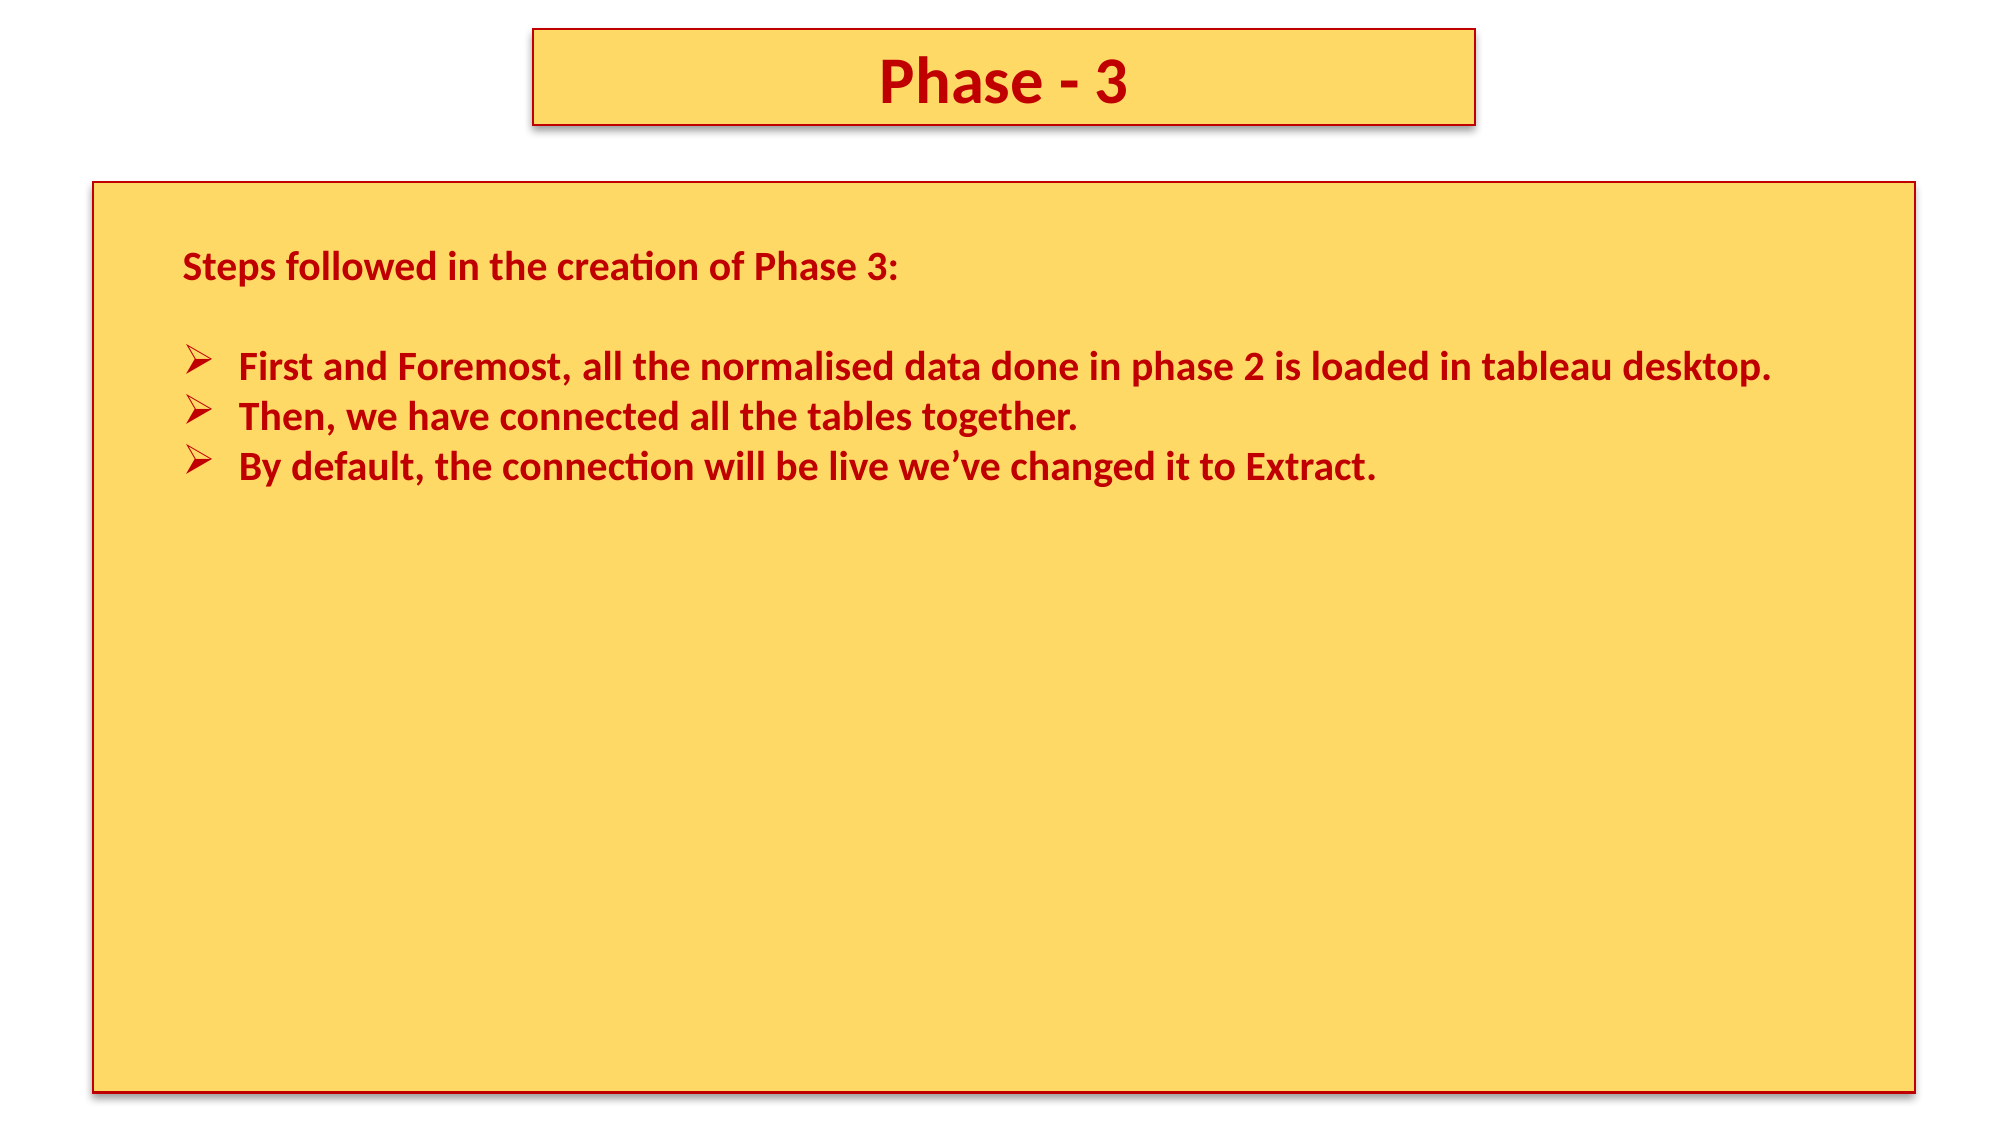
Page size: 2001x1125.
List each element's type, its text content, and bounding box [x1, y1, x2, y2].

text_box Steps followed in the creation of Phase 3: First and Foremost, all the normalised data done in phase 2 is loaded in tableau desktop. Then, we have connected all the tables together. By default, the connection will be live we’ve changed it to Extract. [92, 181, 1916, 1094]
text_box Phase - 3 [532, 28, 1476, 126]
